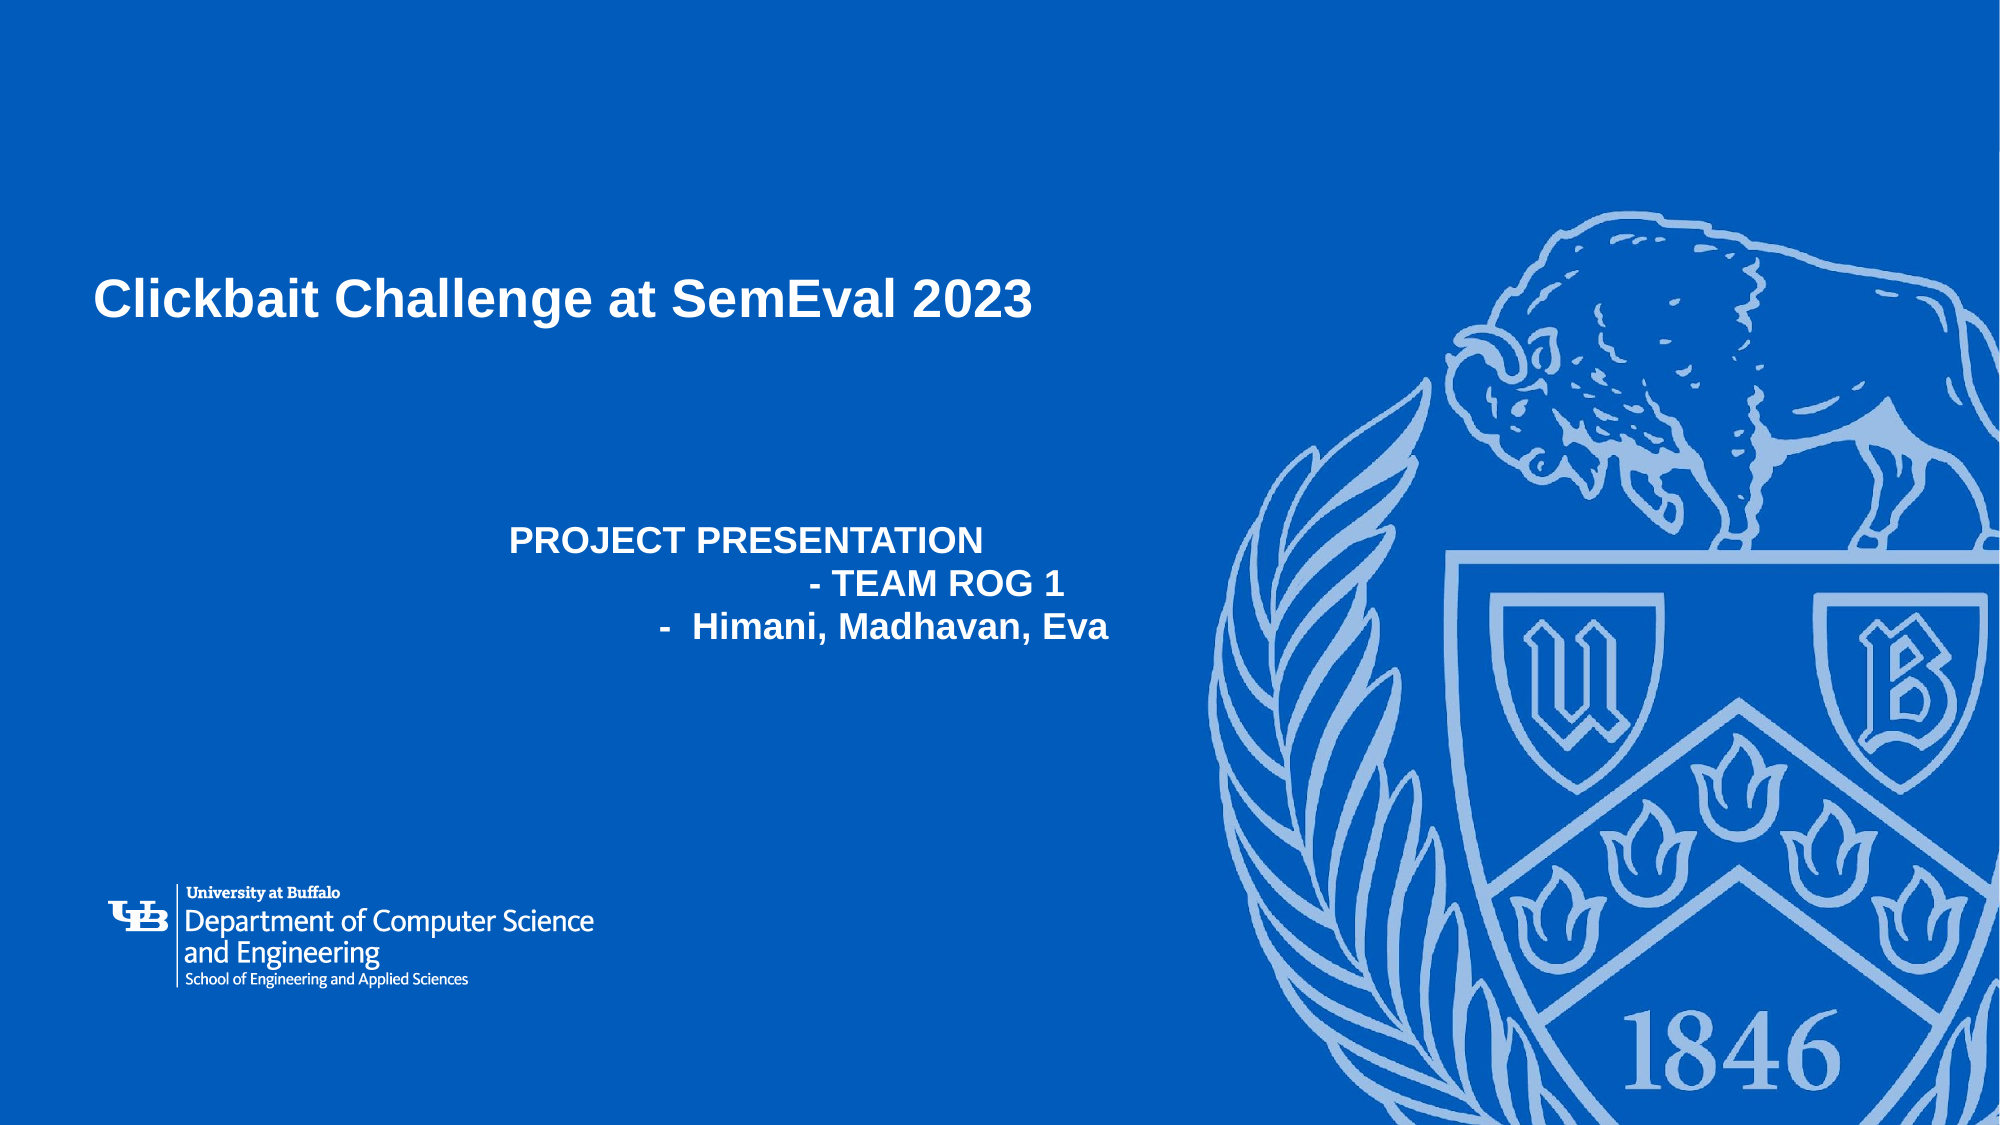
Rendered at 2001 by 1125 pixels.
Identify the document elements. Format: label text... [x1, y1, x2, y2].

title Clickbait Challenge at SemEval 2023 [93, 184, 1165, 403]
picture [0, 0, 2000, 1125]
text_box PROJECT PRESENTATION - TEAM ROG 1 - Himani, Madhavan, Eva [508, 562, 1525, 781]
